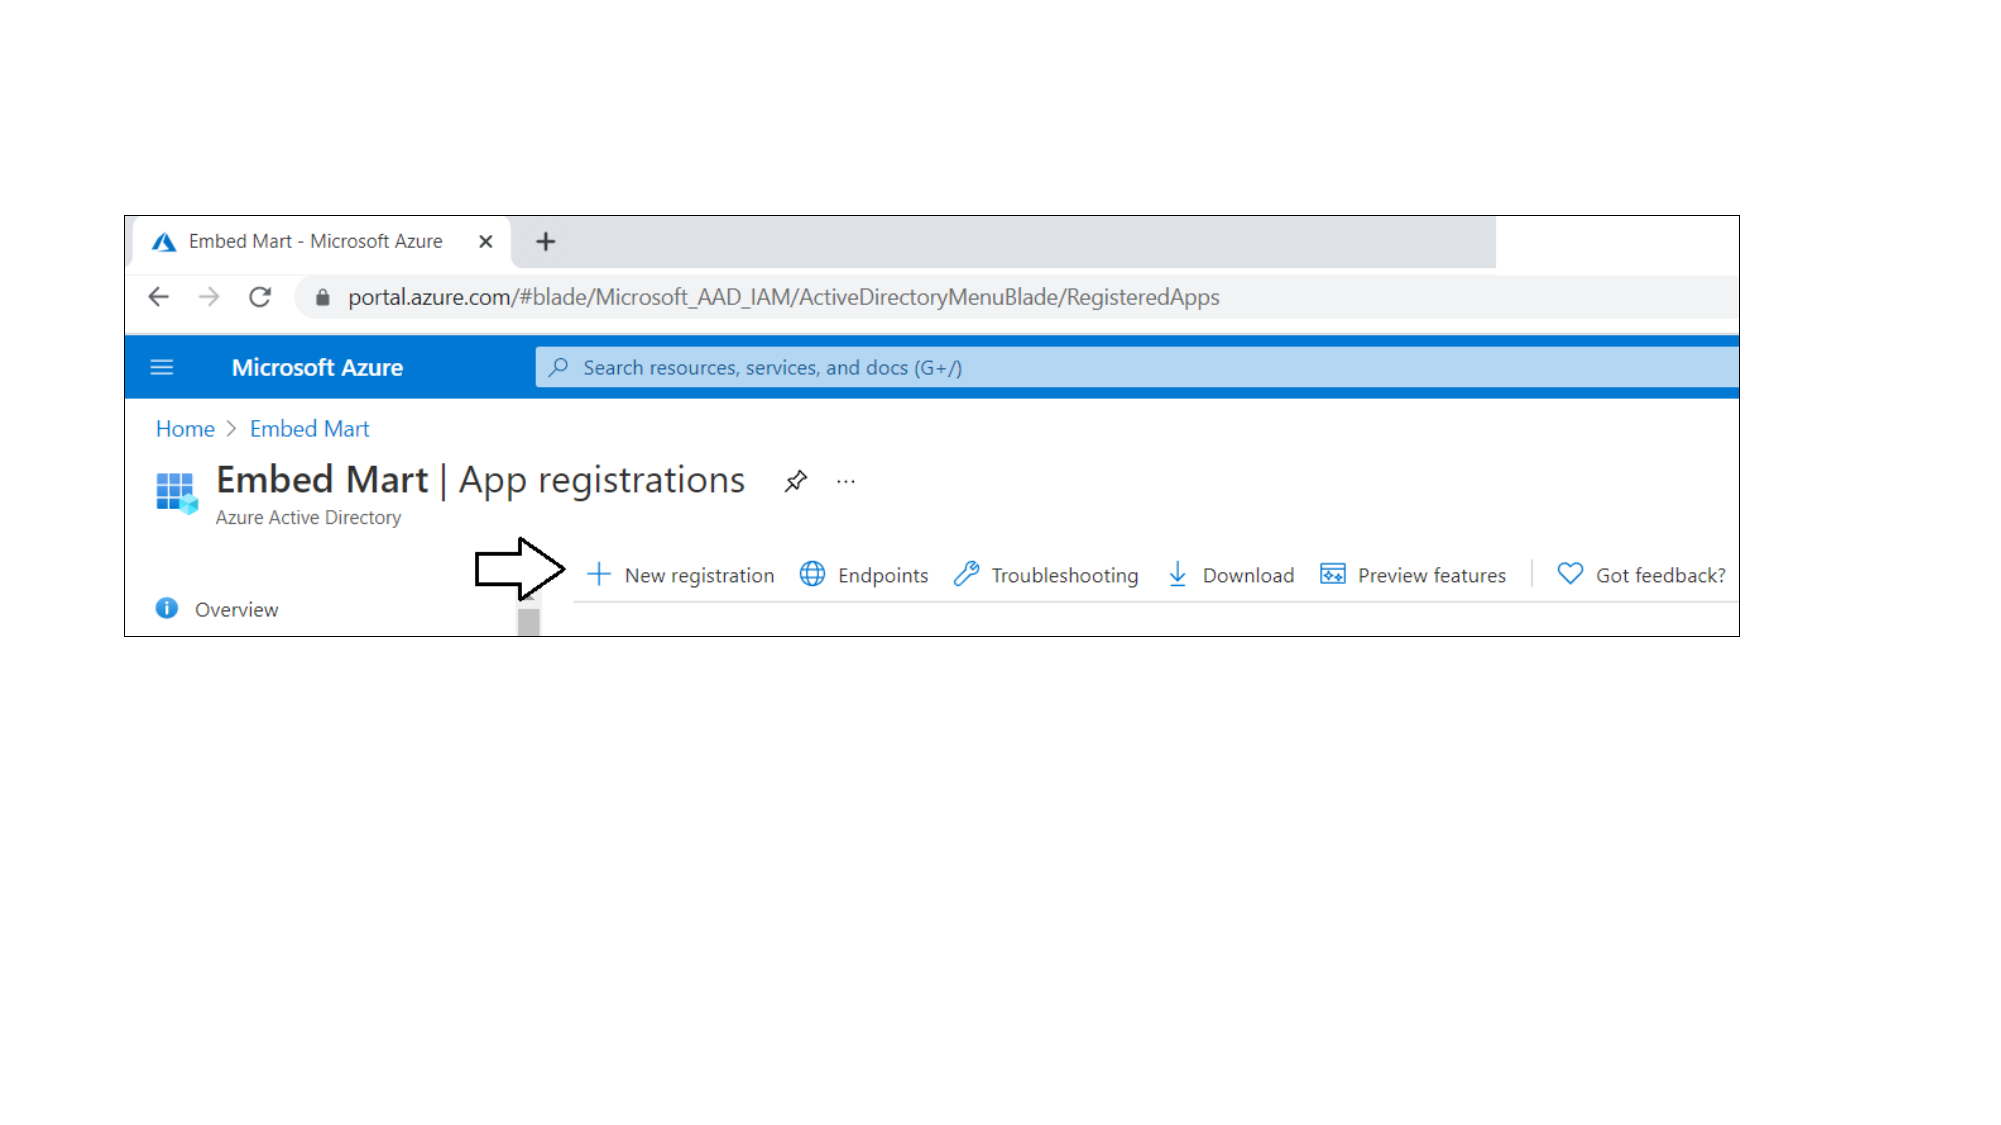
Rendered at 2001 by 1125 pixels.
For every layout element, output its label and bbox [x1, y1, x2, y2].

picture [124, 215, 1740, 637]
